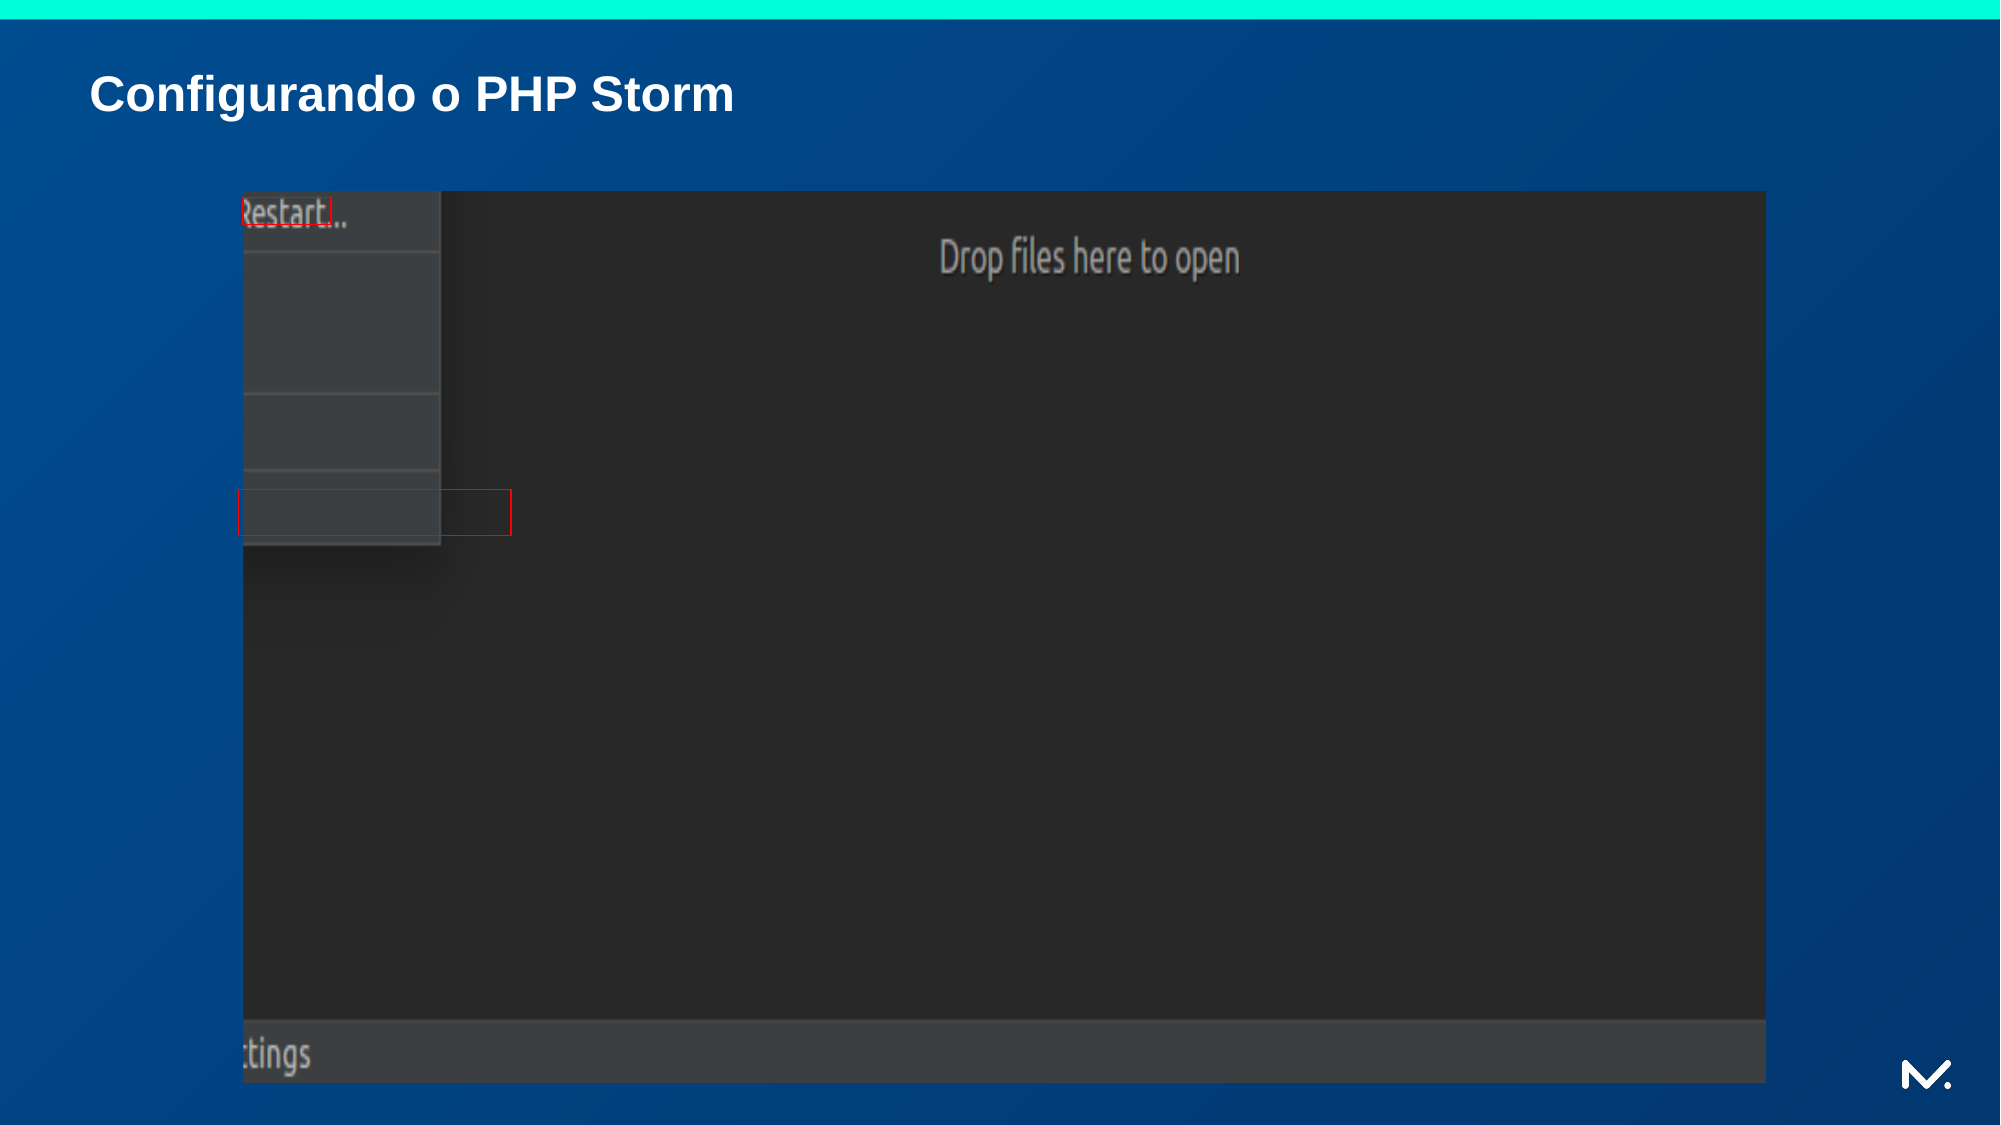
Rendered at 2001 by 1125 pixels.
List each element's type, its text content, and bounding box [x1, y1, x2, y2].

picture [1902, 1060, 1951, 1089]
text_box Configurando o PHP Storm [85, 57, 924, 157]
picture [243, 191, 1767, 1084]
text_box [0, 20, 2000, 1125]
text_box [0, 0, 2000, 20]
